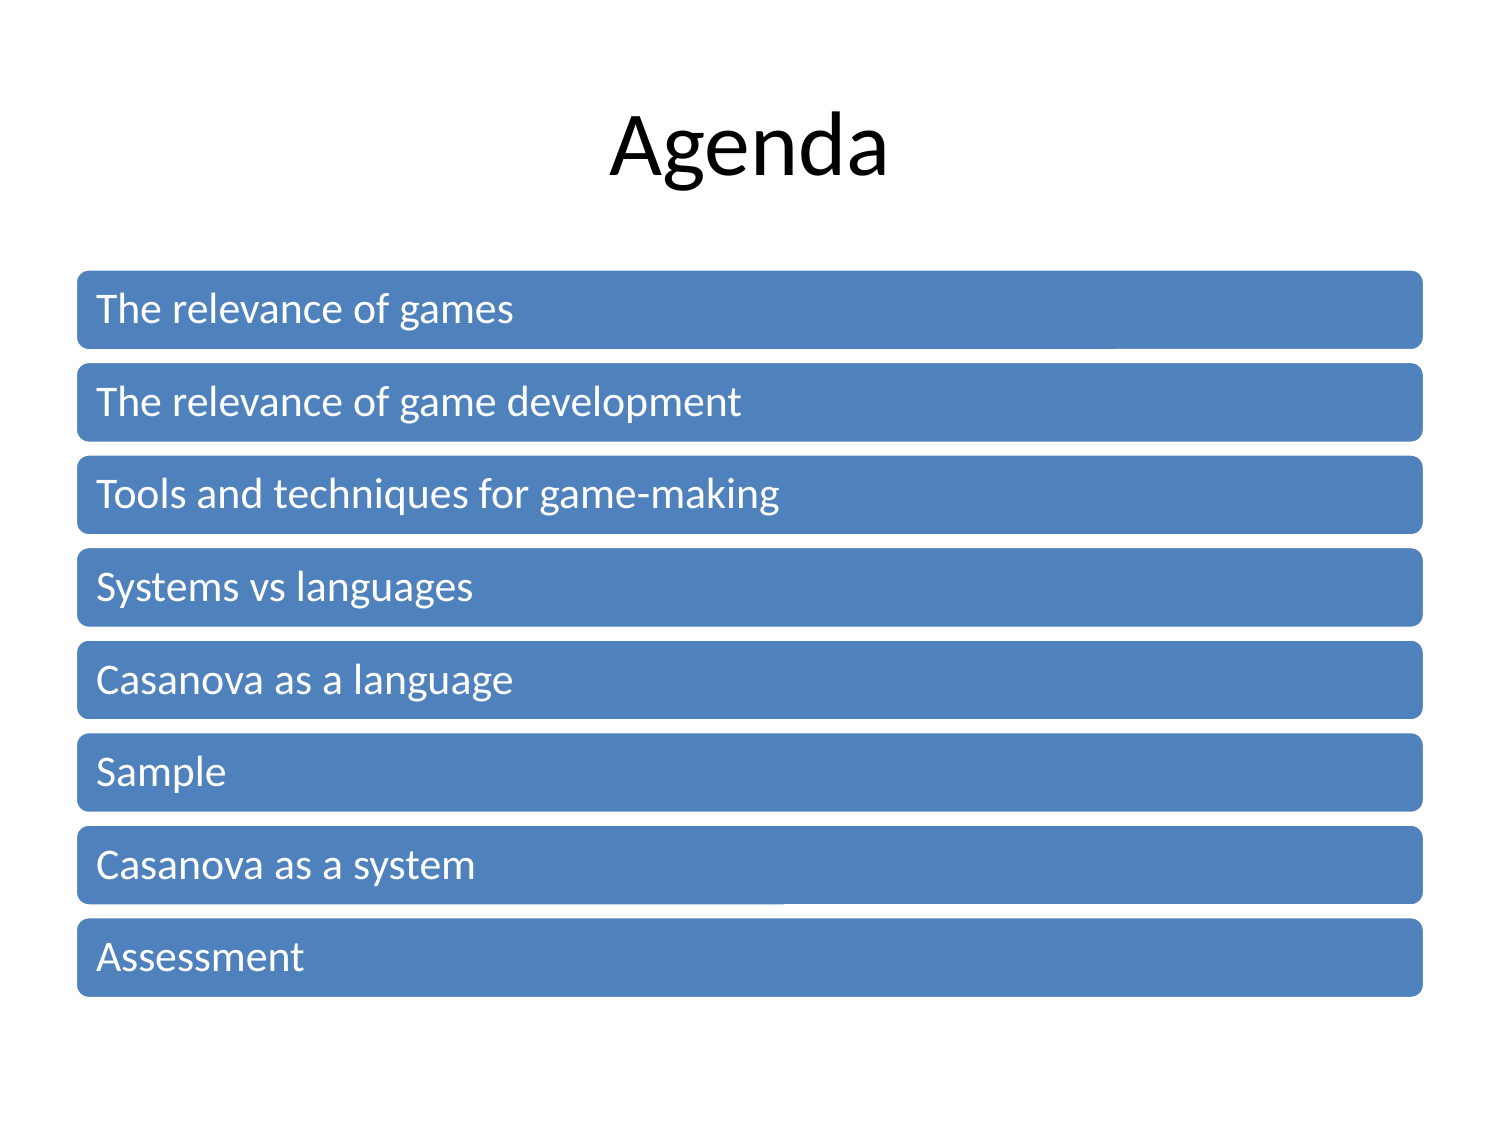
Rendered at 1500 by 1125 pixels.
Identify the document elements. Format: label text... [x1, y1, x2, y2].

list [74, 262, 1426, 1006]
title Agenda [75, 45, 1425, 233]
